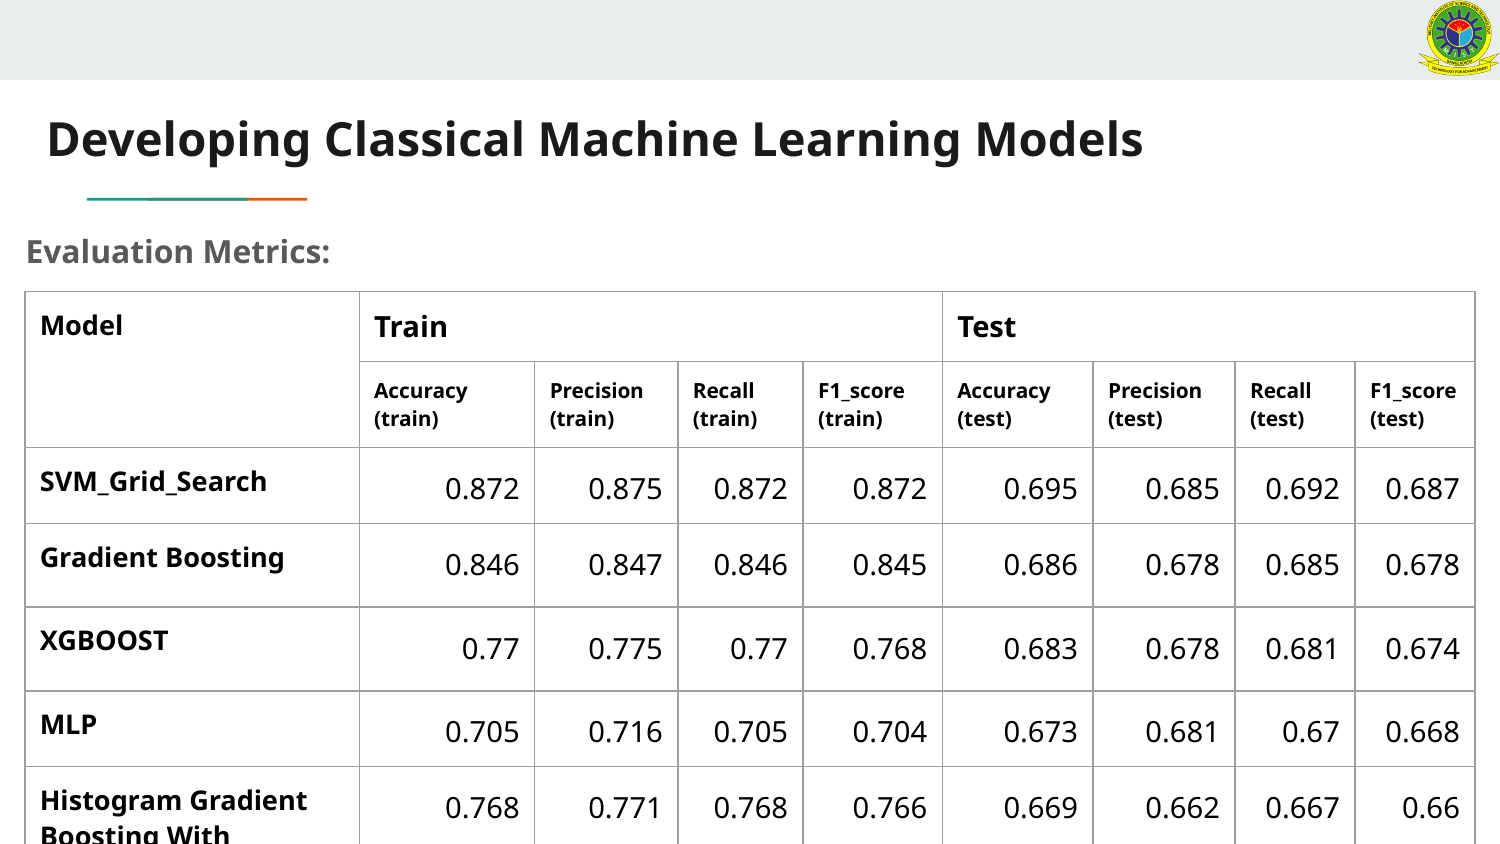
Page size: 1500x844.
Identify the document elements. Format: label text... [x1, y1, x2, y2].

table_cell 0.678 [1094, 524, 1234, 606]
table_cell 0.766 [804, 767, 942, 844]
table_cell 0.67 [1236, 692, 1354, 766]
table_cell 0.847 [535, 524, 677, 606]
list Evaluation Metrics: [10, 219, 1272, 277]
table_cell 0.704 [804, 692, 942, 766]
table_cell Histogram Gradient Boosting With XGBoost [26, 767, 359, 844]
table_cell 0.66 [1356, 767, 1474, 844]
table_cell SVM_Grid_Search [26, 448, 359, 523]
table_cell 0.668 [1356, 692, 1474, 766]
table_cell 0.705 [360, 692, 534, 766]
table_cell 0.768 [360, 767, 534, 844]
table_cell F1_score (test) [1356, 362, 1474, 447]
table_cell Accuracy (train) [360, 362, 534, 447]
table_cell 0.77 [679, 608, 802, 690]
table_cell 0.846 [360, 524, 534, 606]
title Developing Classical Machine Learning Models [31, 94, 1293, 183]
table_cell 0.872 [804, 448, 942, 523]
table_cell Accuracy (test) [943, 362, 1092, 447]
table_cell 0.872 [360, 448, 534, 523]
table_cell 0.846 [679, 524, 802, 606]
picture [1417, 0, 1500, 77]
table_cell 0.845 [804, 524, 942, 606]
table_cell 0.687 [1356, 448, 1474, 523]
table_cell 0.716 [535, 692, 677, 766]
table_cell MLP [26, 692, 359, 766]
table_header Train [360, 292, 942, 361]
table_cell 0.775 [535, 608, 677, 690]
table_header Model [26, 292, 359, 447]
table_cell 0.771 [535, 767, 677, 844]
table_cell 0.692 [1236, 448, 1354, 523]
table_cell Precision (train) [535, 362, 677, 447]
table_cell Gradient Boosting [26, 524, 359, 606]
table_header Test [943, 292, 1474, 361]
table_cell 0.685 [1094, 448, 1234, 523]
table_cell 0.678 [1356, 524, 1474, 606]
table_cell F1_score (train) [804, 362, 942, 447]
table_cell 0.678 [1094, 608, 1234, 690]
table_cell 0.681 [1236, 608, 1354, 690]
table_cell 0.872 [679, 448, 802, 523]
table_cell 0.683 [943, 608, 1092, 690]
table_cell 0.669 [943, 767, 1092, 844]
table_cell 0.768 [804, 608, 942, 690]
table_cell 0.695 [943, 448, 1092, 523]
table_cell 0.674 [1356, 608, 1474, 690]
table_cell Recall (train) [679, 362, 802, 447]
table_cell 0.77 [360, 608, 534, 690]
table_cell 0.667 [1236, 767, 1354, 844]
table_cell XGBOOST [26, 608, 359, 690]
table_cell 0.686 [943, 524, 1092, 606]
table_cell 0.685 [1236, 524, 1354, 606]
table_cell 0.673 [943, 692, 1092, 766]
table_cell 0.875 [535, 448, 677, 523]
table_cell 0.681 [1094, 692, 1234, 766]
table_cell 0.662 [1094, 767, 1234, 844]
table_cell Precision (test) [1094, 362, 1234, 447]
table_cell 0.768 [679, 767, 802, 844]
table_cell 0.705 [679, 692, 802, 766]
table_cell Recall (test) [1236, 362, 1354, 447]
